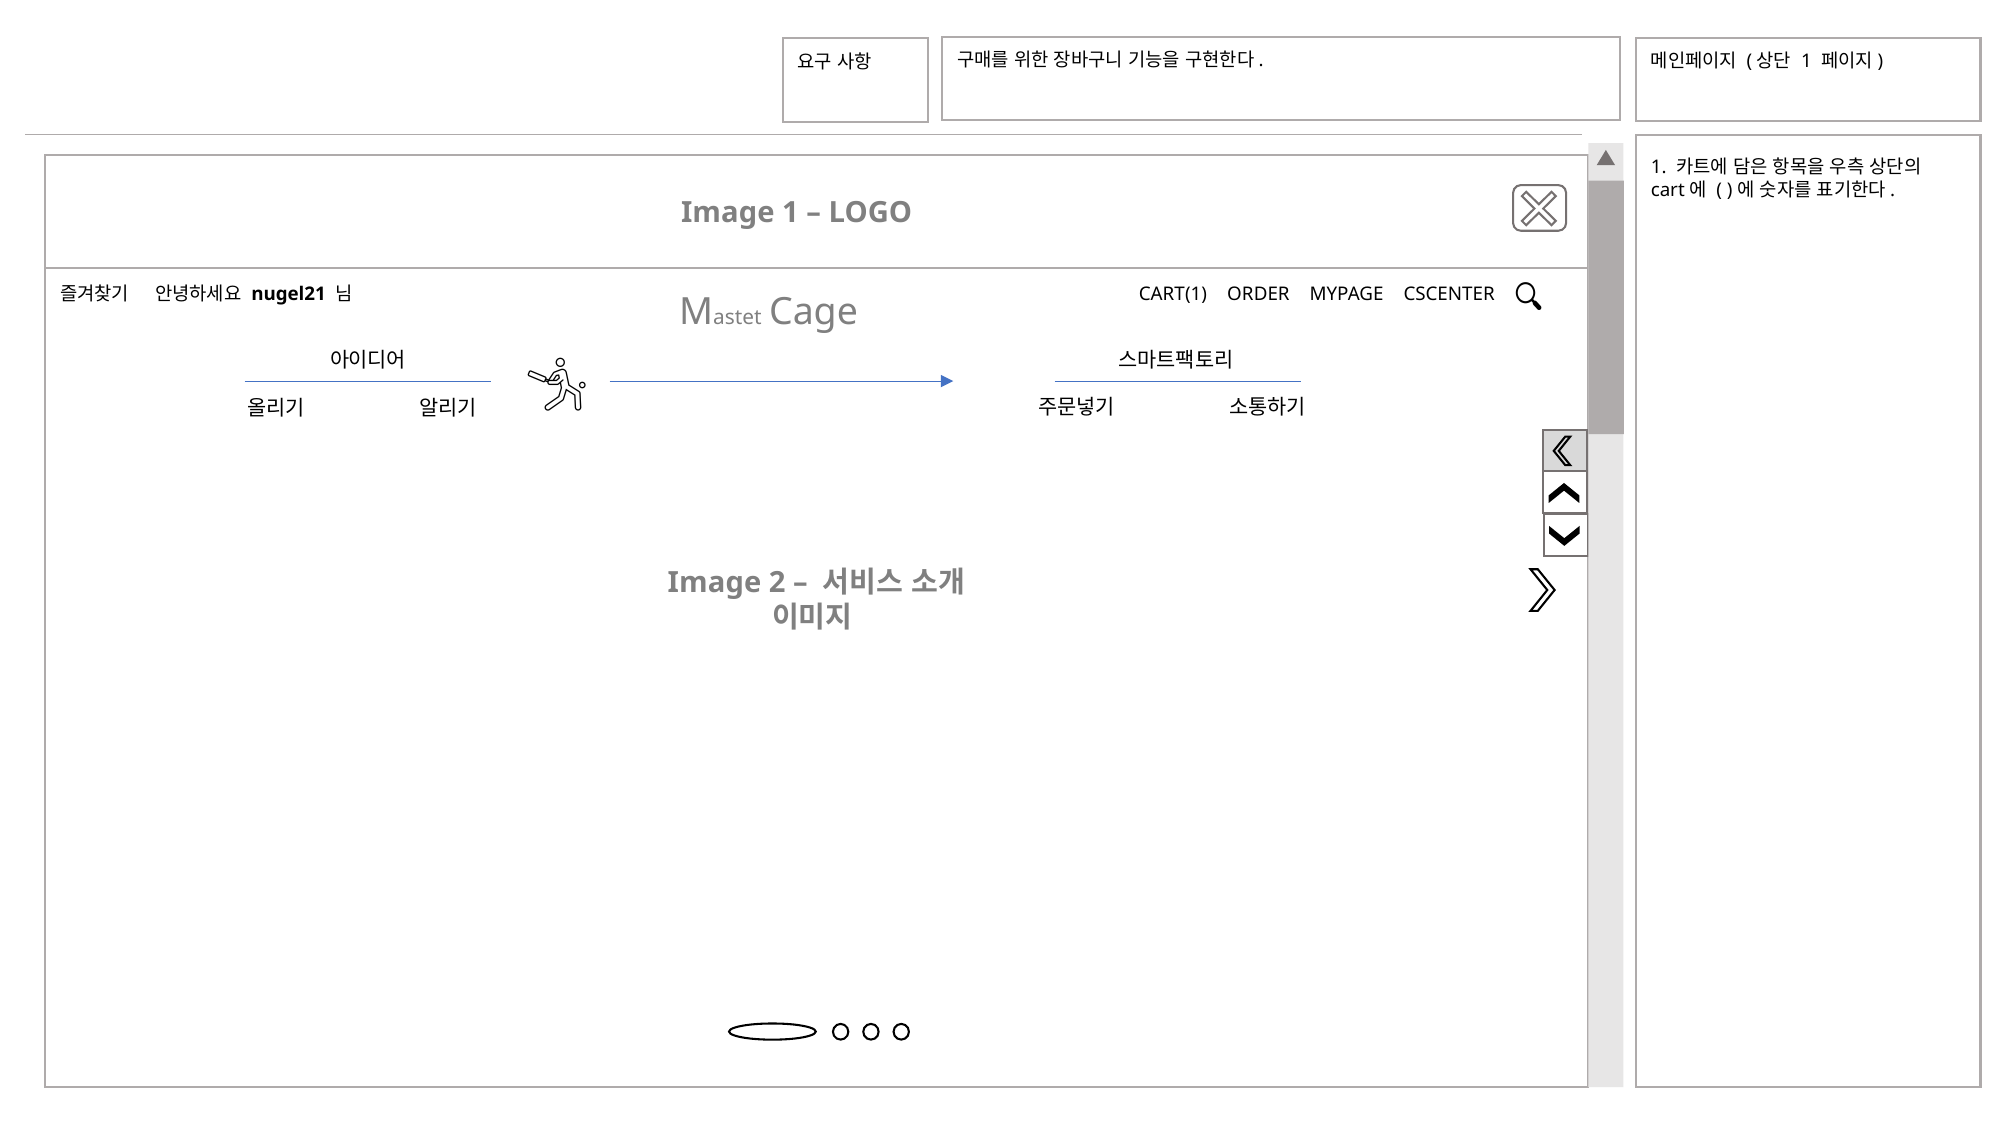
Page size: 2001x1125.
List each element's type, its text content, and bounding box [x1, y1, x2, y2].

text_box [1542, 471, 1588, 513]
text_box 메인페이지 (상단 1 페이지) [1636, 41, 1943, 80]
picture [1513, 279, 1544, 313]
text_box 1. 카트에 담은 항목을 우측 상단의 cart에 ( )에 숫자를 표기한다. [1636, 147, 1943, 207]
text_box [1512, 184, 1568, 232]
text_box [44, 154, 1587, 269]
text_box Image 1 – LOGO [615, 186, 978, 236]
text_box 1 [1635, 37, 1982, 122]
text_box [1544, 514, 1589, 556]
text_box [831, 1022, 850, 1041]
text_box [1587, 173, 1624, 180]
text_box [1594, 147, 1617, 167]
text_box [782, 38, 929, 122]
text_box [1587, 180, 1625, 435]
text_box [1635, 134, 1982, 1088]
text_box Mastet Cage [591, 279, 954, 339]
text_box [862, 1022, 880, 1041]
text_box [1528, 568, 1556, 612]
text_box [892, 1022, 910, 1041]
text_box 즐겨찾기 안녕하세요 nugel21 님 [45, 274, 490, 312]
text_box [44, 269, 1587, 1088]
text_box [727, 1022, 818, 1041]
text_box [1587, 142, 1624, 173]
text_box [167, 339, 1366, 428]
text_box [1542, 429, 1587, 471]
text_box [1587, 435, 1624, 1088]
text_box [1520, 190, 1558, 227]
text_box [942, 36, 1621, 121]
text_box Image 2 – 서비스 소개 이미지 [635, 555, 998, 641]
